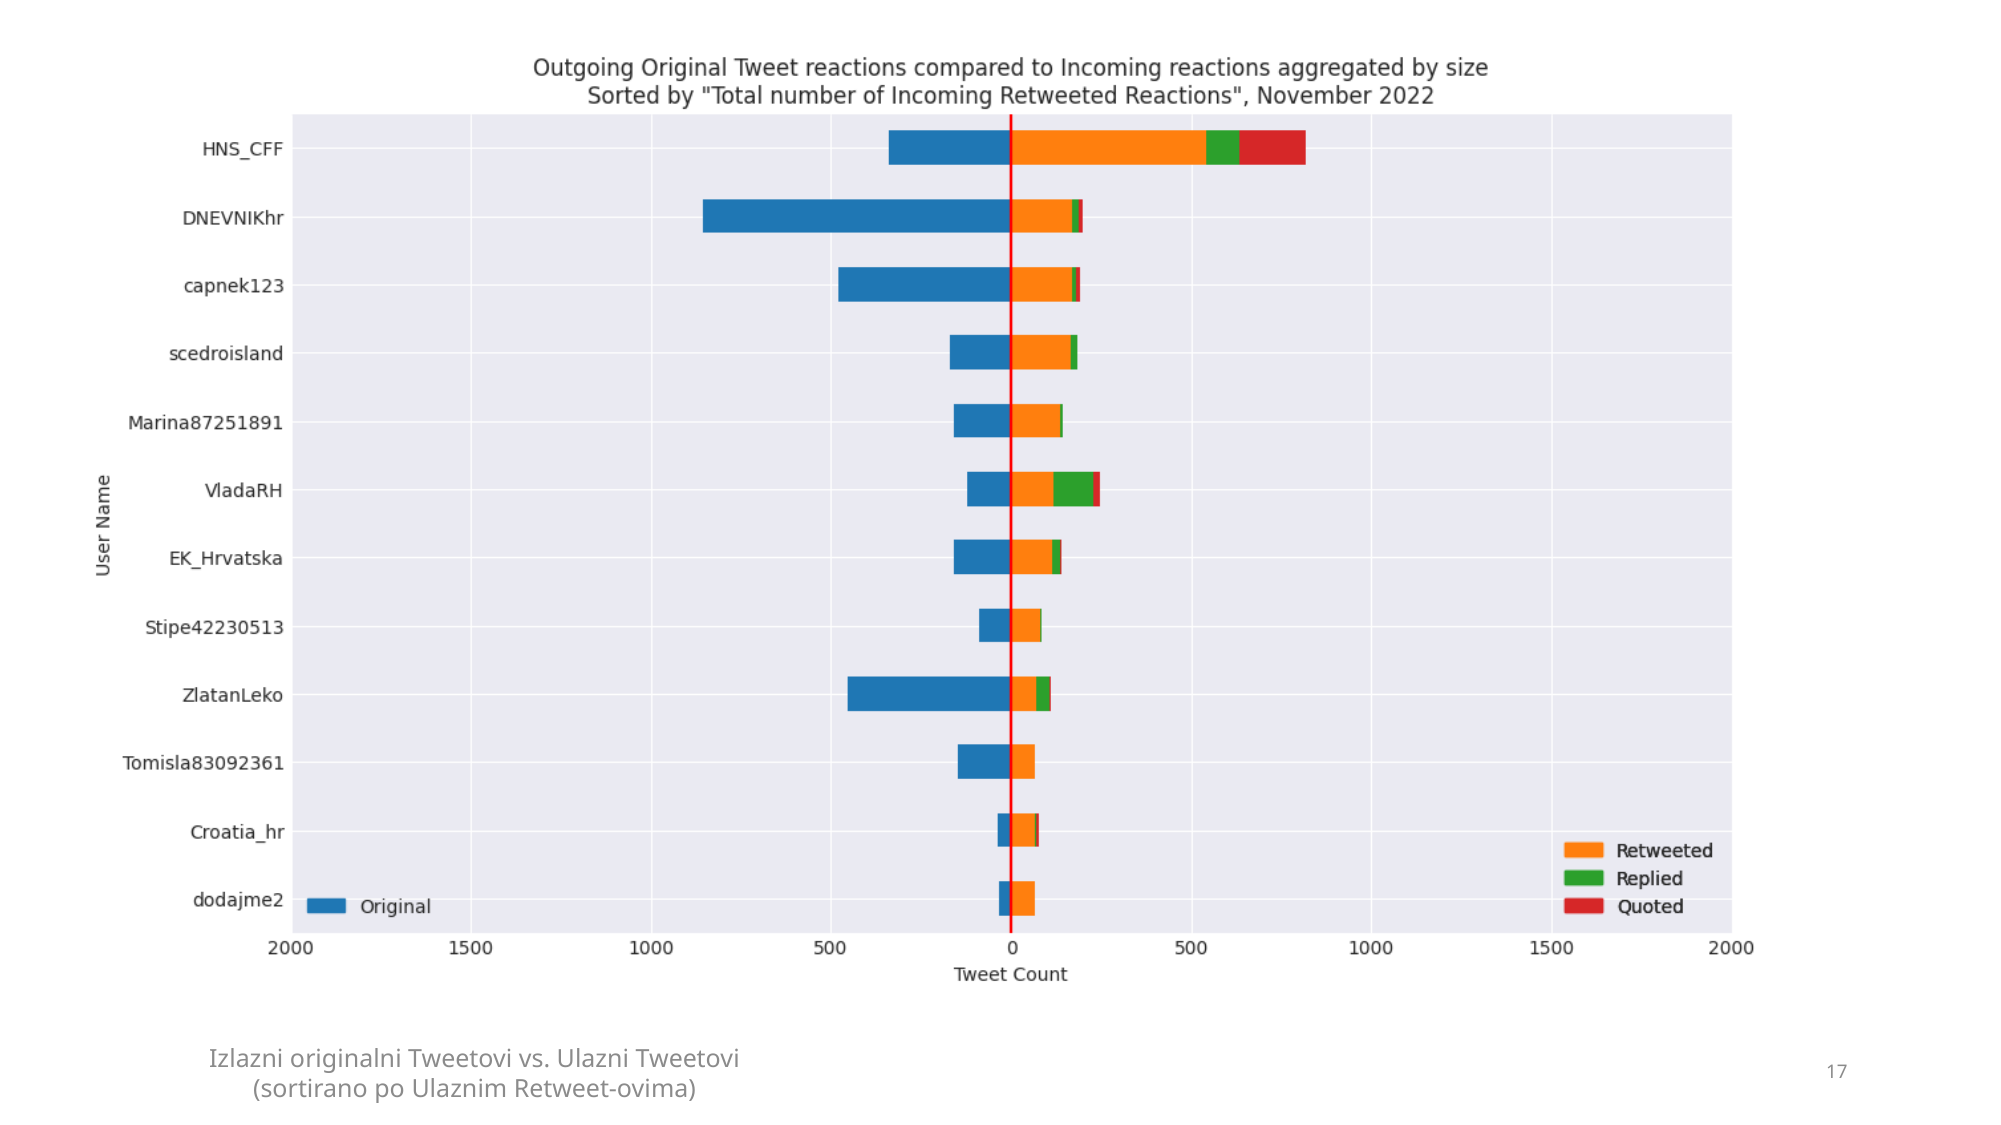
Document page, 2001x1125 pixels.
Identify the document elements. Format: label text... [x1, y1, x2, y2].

footer Izlazni originalni Tweetovi vs. Ulazni Tweetovi (sortirano po Ulaznim Retweet-ovima) [137, 1042, 813, 1103]
slide_number 17 [1412, 1042, 1863, 1103]
picture [82, 44, 1768, 997]
